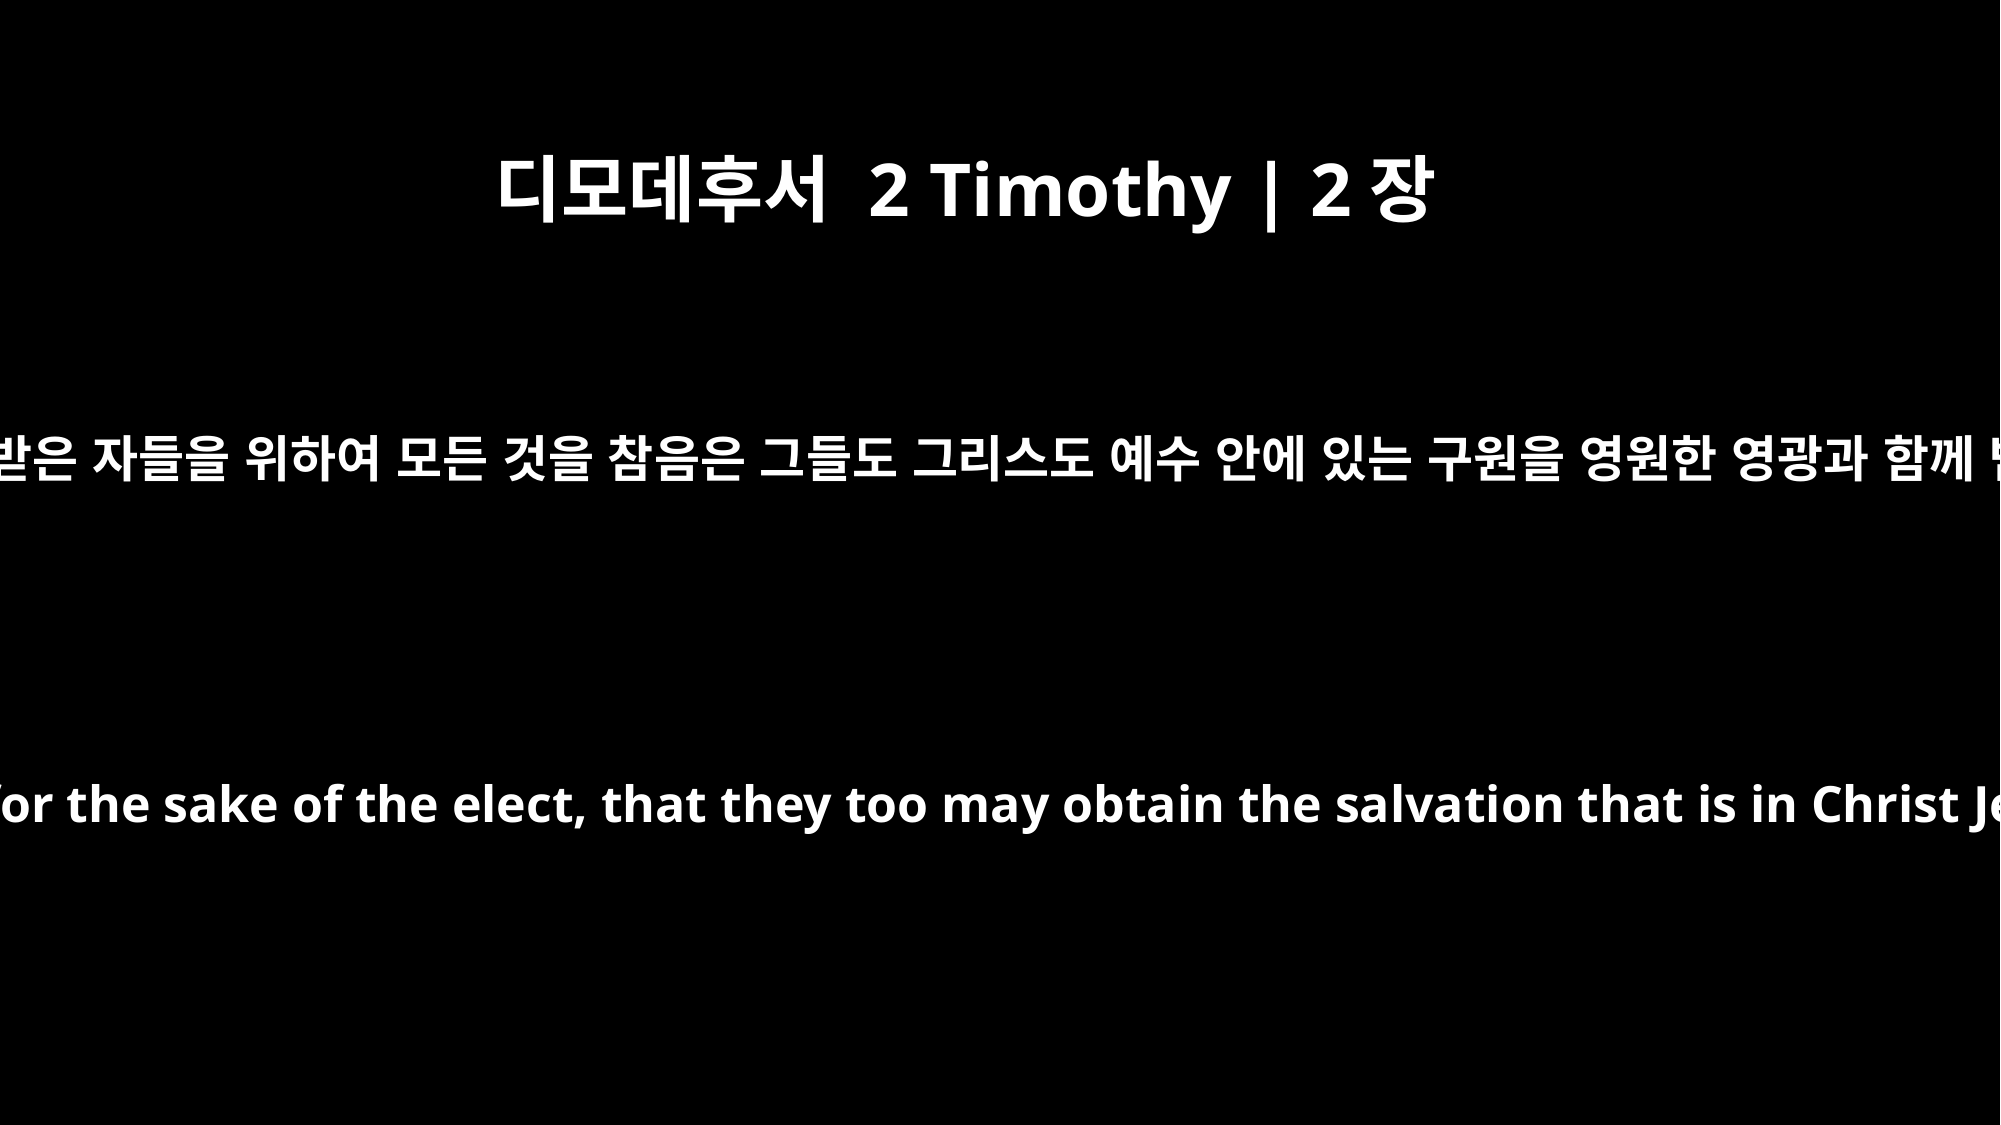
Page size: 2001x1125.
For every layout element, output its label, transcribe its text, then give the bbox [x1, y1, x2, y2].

text_box 디모데후서 2 Timothy | 2장 [479, 136, 1453, 239]
text_box 10 그러므로 내가 택함 받은 자들을 위하여 모든 것을 참음은 그들도 그리스도 예수 안에 있는 구원을 영원한 영광과 함께 받게 하려 함이라 [0, 359, 2000, 495]
text_box Therefore I endure everything for the sake of the elect, that they too may obtain the salvation that is in Christ Jesus, with eternal glory. [0, 764, 2000, 840]
